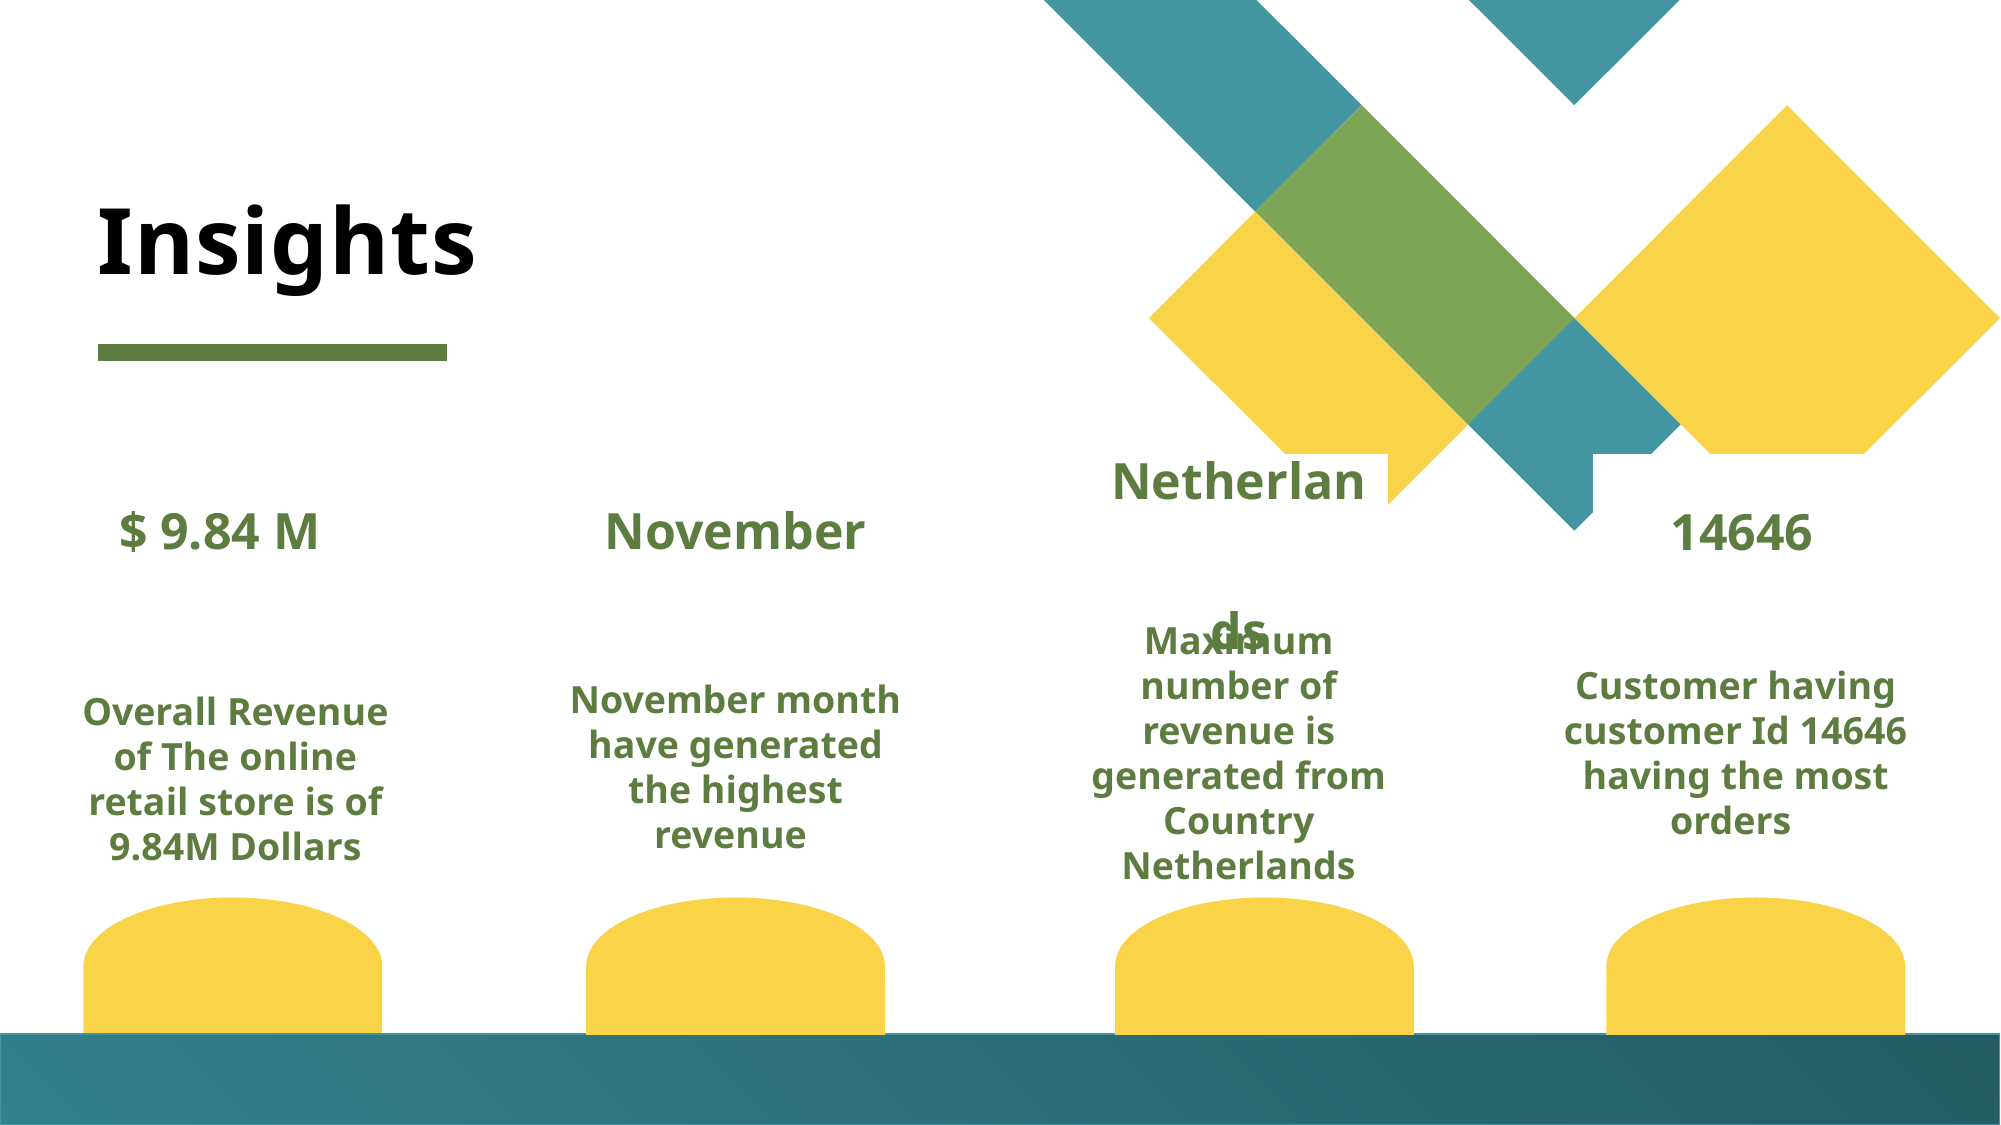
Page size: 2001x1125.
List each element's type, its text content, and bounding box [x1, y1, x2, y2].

text_box [0, 1033, 2000, 1125]
text_box Netherlands [1089, 454, 1388, 609]
text_box Customer having customer Id 14646 having the most orders [1548, 656, 1923, 849]
text_box Overall Revenue of The online retail store is of 9.84M Dollars [48, 682, 423, 875]
text_box [586, 897, 885, 1035]
text_box November month have generated the highest revenue [548, 669, 923, 863]
text_box $ 9.84 M [96, 451, 343, 607]
title Insights [97, 31, 1211, 293]
text_box November [586, 451, 885, 607]
text_box 14646 [1593, 454, 1891, 607]
text_box [1115, 897, 1414, 1035]
text_box Maximum number of revenue is generated from Country Netherlands [1051, 656, 1426, 849]
text_box [83, 897, 383, 1033]
text_box [1606, 897, 1906, 1035]
